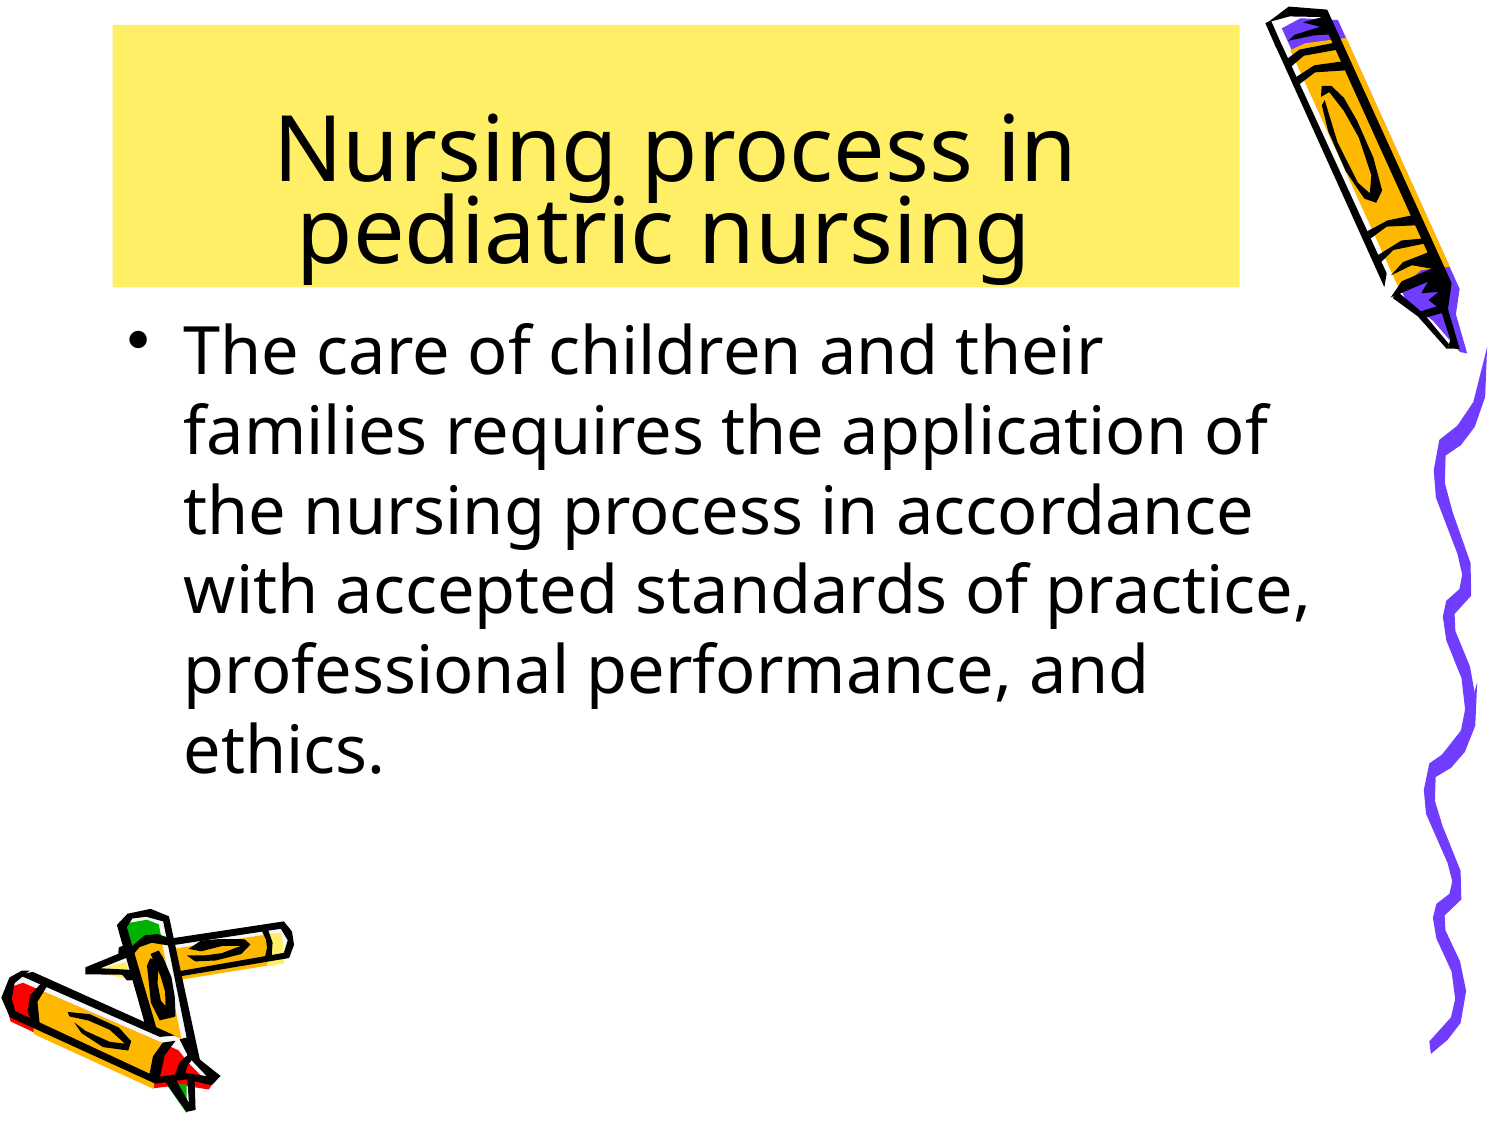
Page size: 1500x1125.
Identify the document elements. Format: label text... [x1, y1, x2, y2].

title Nursing process in pediatric nursing [112, 24, 1240, 288]
list The care of children and their families requires the application of the nursing process in accordance with accepted standards of practice, professional performance, and ethics. [112, 299, 1376, 901]
